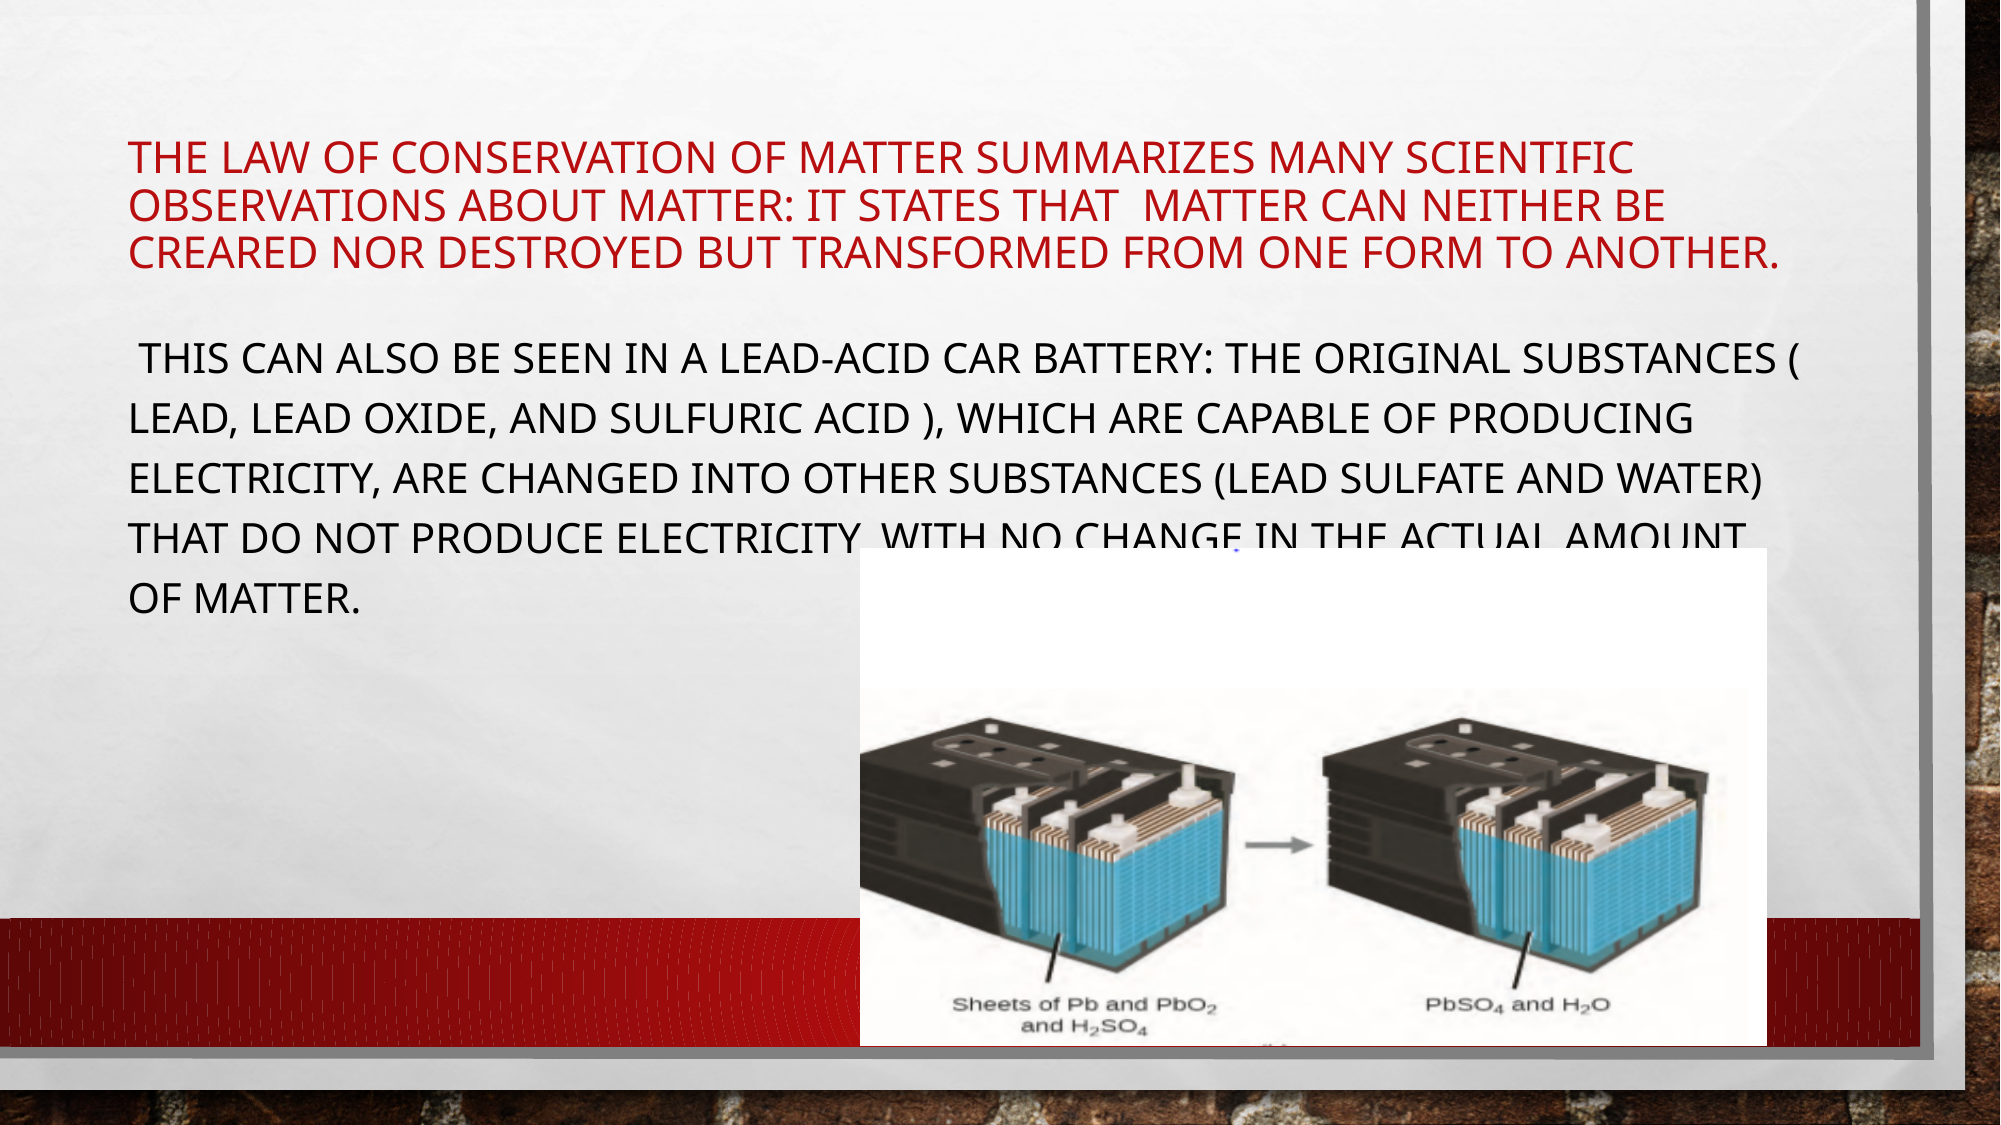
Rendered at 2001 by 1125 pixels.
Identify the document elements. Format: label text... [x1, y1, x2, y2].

title The law of conservation of matter summarizes many scientific observations about matter: It states that MATTER CAN NEITHER BE CREARED NOR DESTROYED BUT TRANSFORMED FROM ONE FORM TO ANOTHER. [112, 112, 1818, 302]
picture [0, 0, 2000, 1125]
picture [860, 547, 1767, 1046]
list This can also be seen in a lead-acid car battery: The original substances ( lead, lead oxide, and sulfuric acid ), which are capable of producing electricity, are changed into other substances (lead sulfate and water) that do not produce electricity, with no change in the actual amount of matter. [112, 338, 1818, 686]
